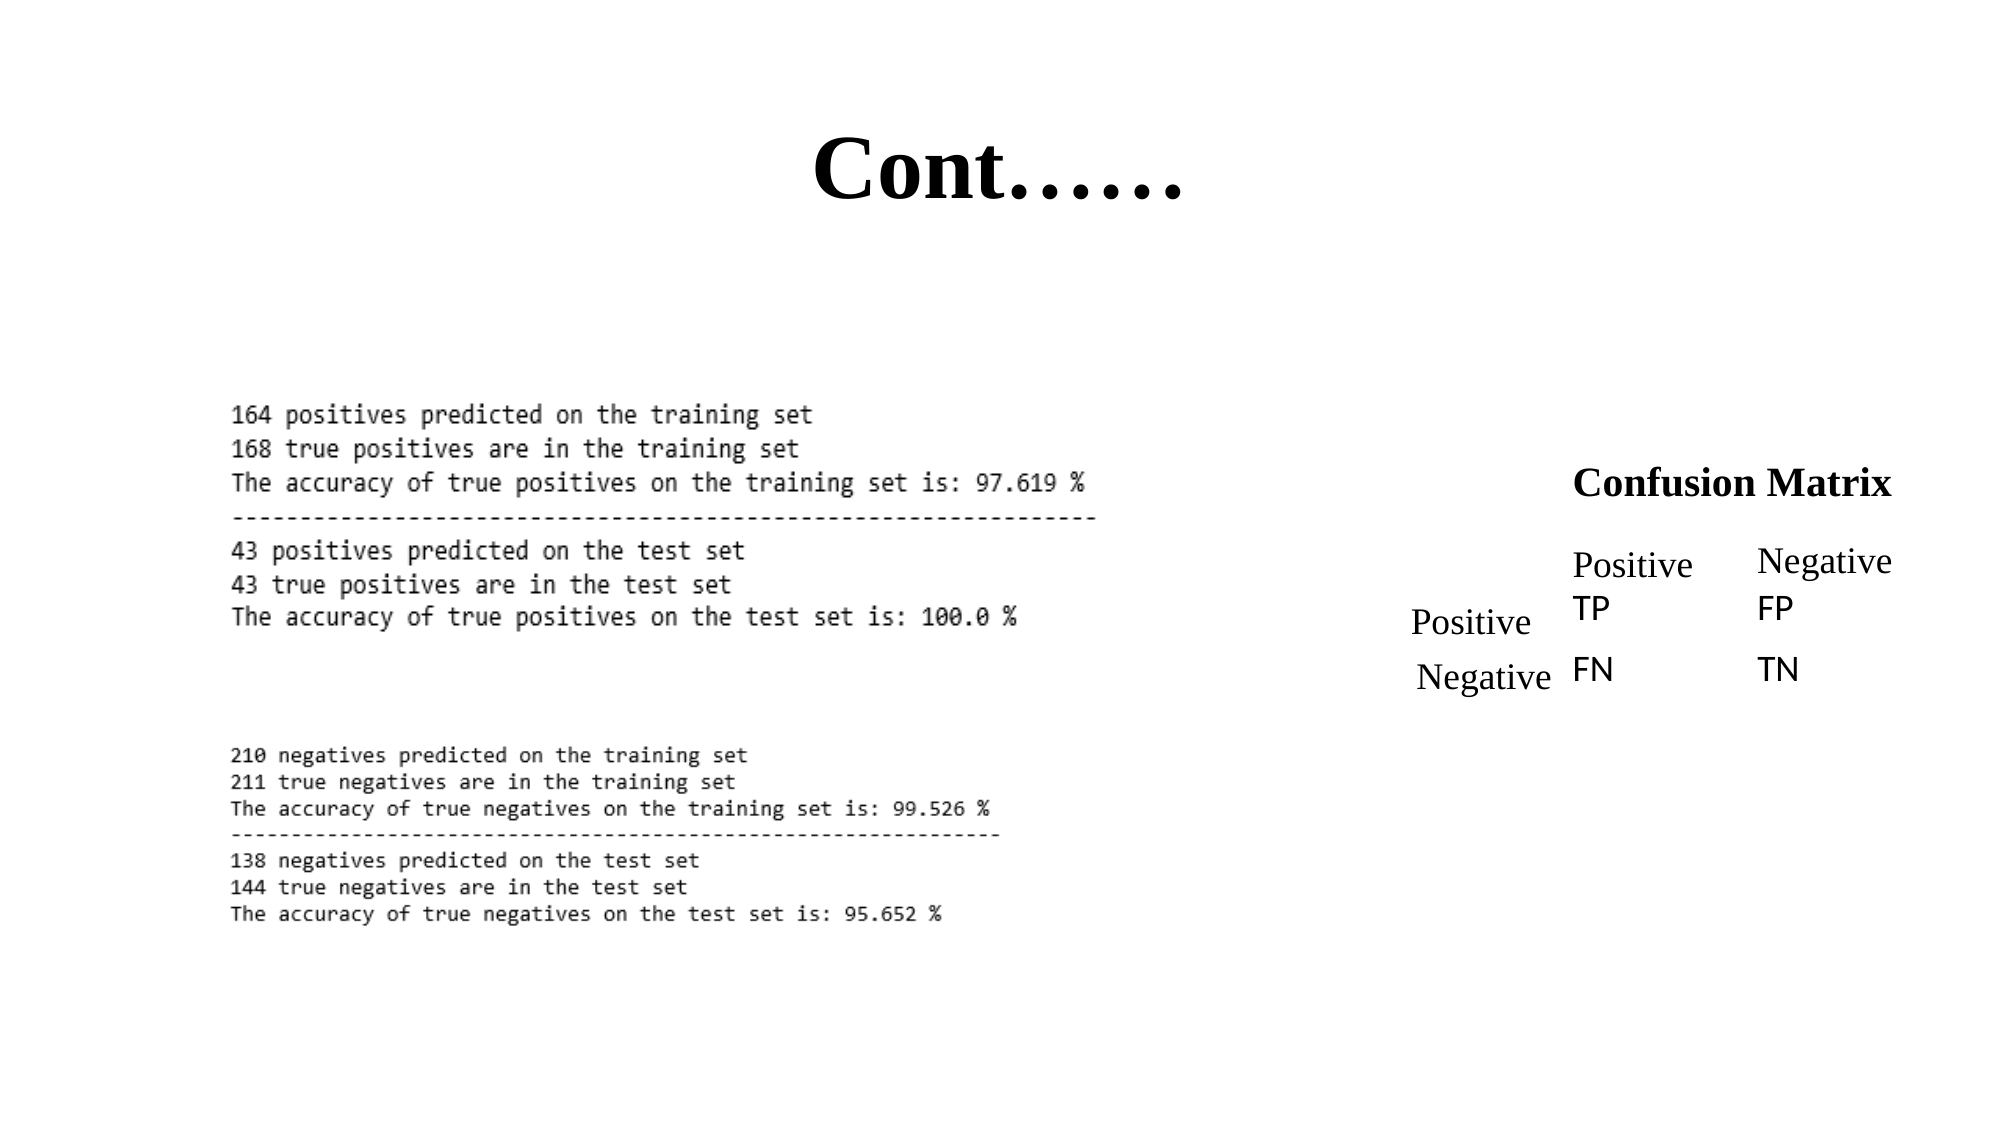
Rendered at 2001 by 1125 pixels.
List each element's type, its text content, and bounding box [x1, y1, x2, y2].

title Cont…… [137, 59, 1863, 278]
table_header FP [1742, 589, 1927, 646]
text_box Negative [1742, 529, 1939, 589]
text_box Positive [1557, 532, 1754, 592]
text_box Negative [1401, 644, 1598, 705]
text_box Confusion Matrix [1557, 447, 1916, 513]
text_box Positive [1396, 589, 1593, 649]
picture [220, 739, 1026, 940]
table_cell TN [1742, 646, 1927, 707]
picture [220, 392, 1136, 646]
table_cell FN [1558, 646, 1742, 707]
table_header TP [1593, 592, 1742, 646]
